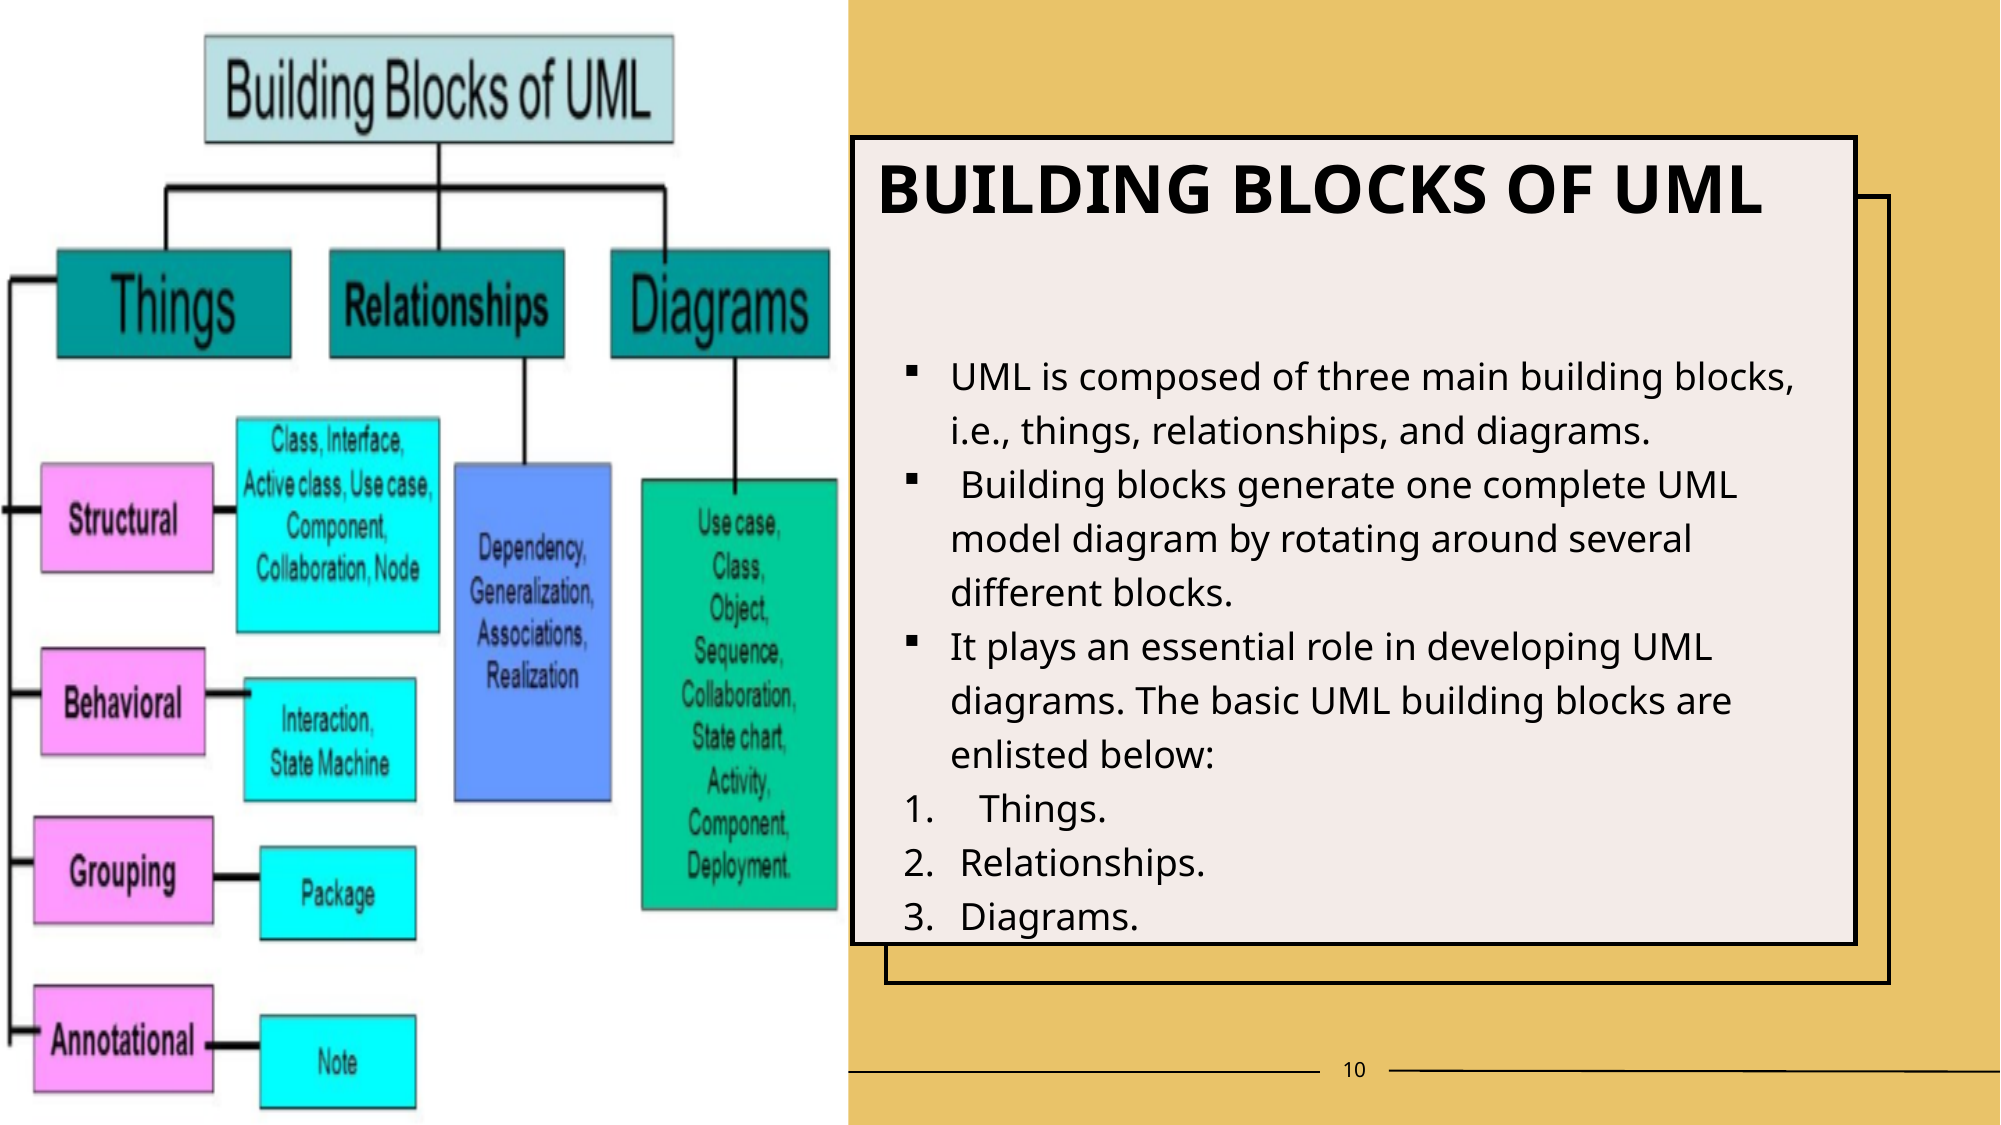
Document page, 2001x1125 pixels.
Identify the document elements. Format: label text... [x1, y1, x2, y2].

title BUILDING BLOCKS OF UML [861, 148, 1847, 319]
slide_number 10 [1324, 1050, 1385, 1091]
list UML is composed of three main building blocks, i.e., things, relationships, and diagrams. Building blocks generate one complete UML model diagram by rotating around several different blocks. It plays an essential role in developing UML diagrams. The basic UML building blocks are enlisted below: Things. Relationships. Diagrams. [888, 336, 1834, 919]
picture [0, 0, 849, 1125]
